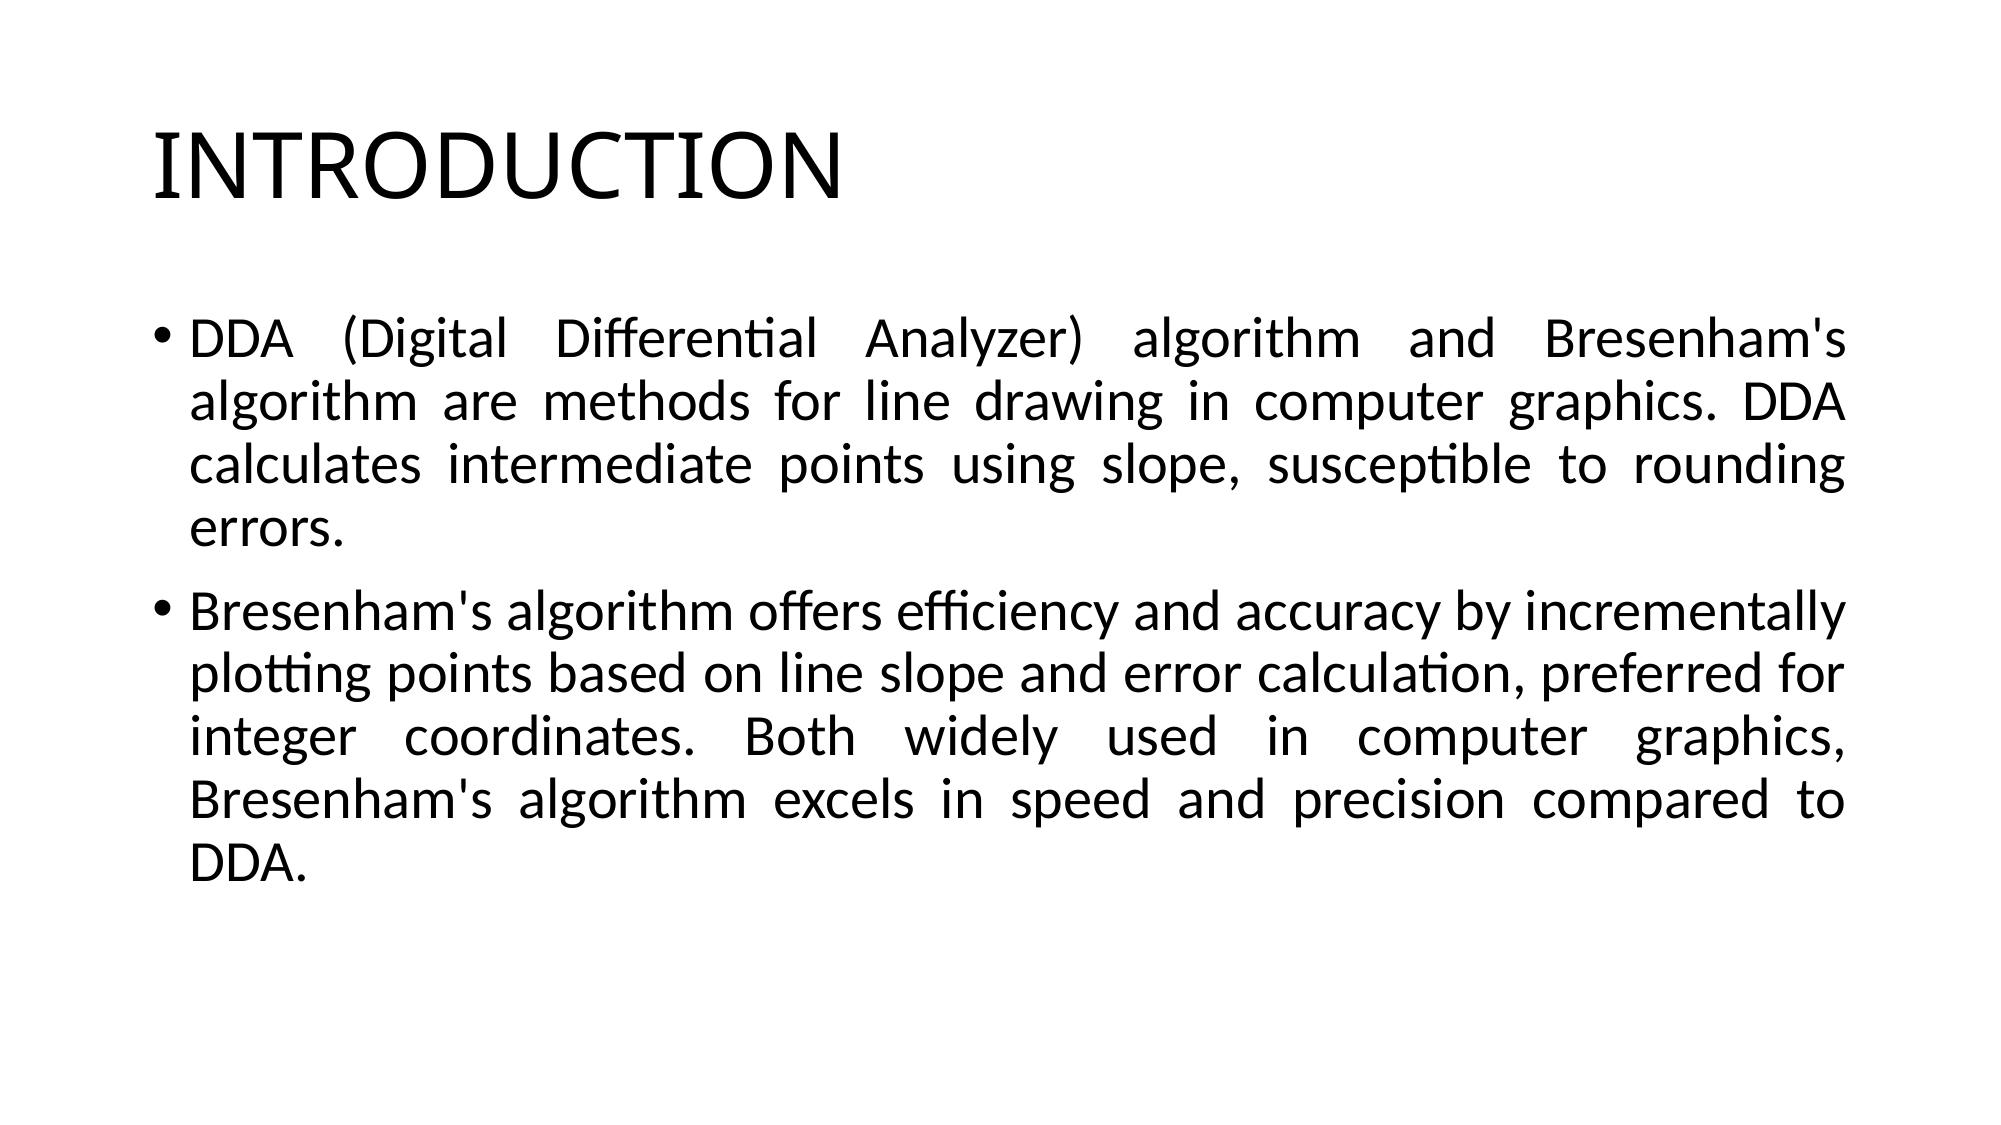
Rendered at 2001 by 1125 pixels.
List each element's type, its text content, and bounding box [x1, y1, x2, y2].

title INTRODUCTION [137, 59, 1863, 278]
list DDA (Digital Differential Analyzer) algorithm and Bresenham's algorithm are methods for line drawing in computer graphics. DDA calculates intermediate points using slope, susceptible to rounding errors. Bresenham's algorithm offers efficiency and accuracy by incrementally plotting points based on line slope and error calculation, preferred for integer coordinates. Both widely used in computer graphics, Bresenham's algorithm excels in speed and precision compared to DDA. [137, 299, 1863, 1014]
